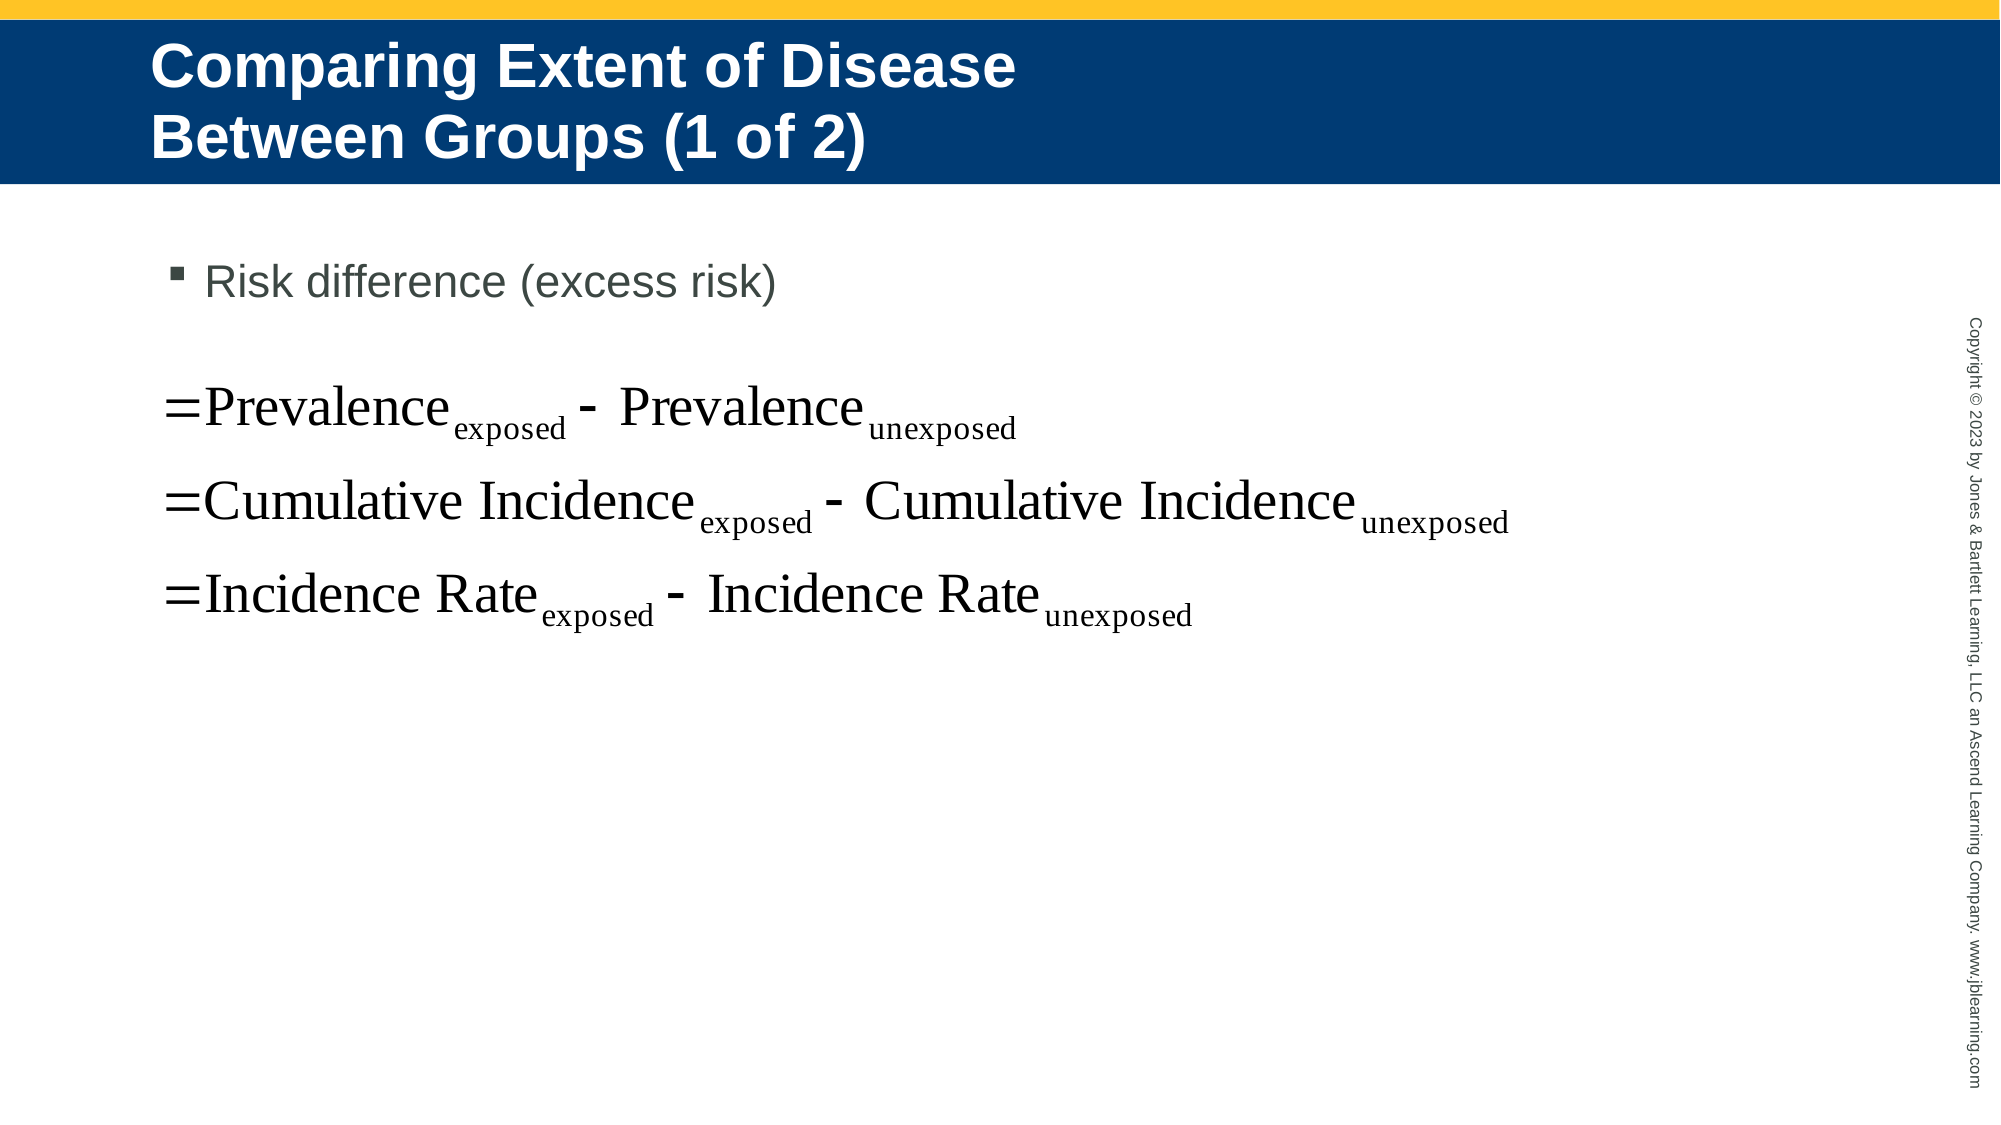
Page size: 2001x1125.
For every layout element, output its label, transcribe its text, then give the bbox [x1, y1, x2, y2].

title Comparing Extent of Disease Between Groups (1 of 2) [0, 19, 2000, 185]
list Risk difference (excess risk) [151, 244, 1840, 1016]
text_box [151, 371, 1518, 647]
